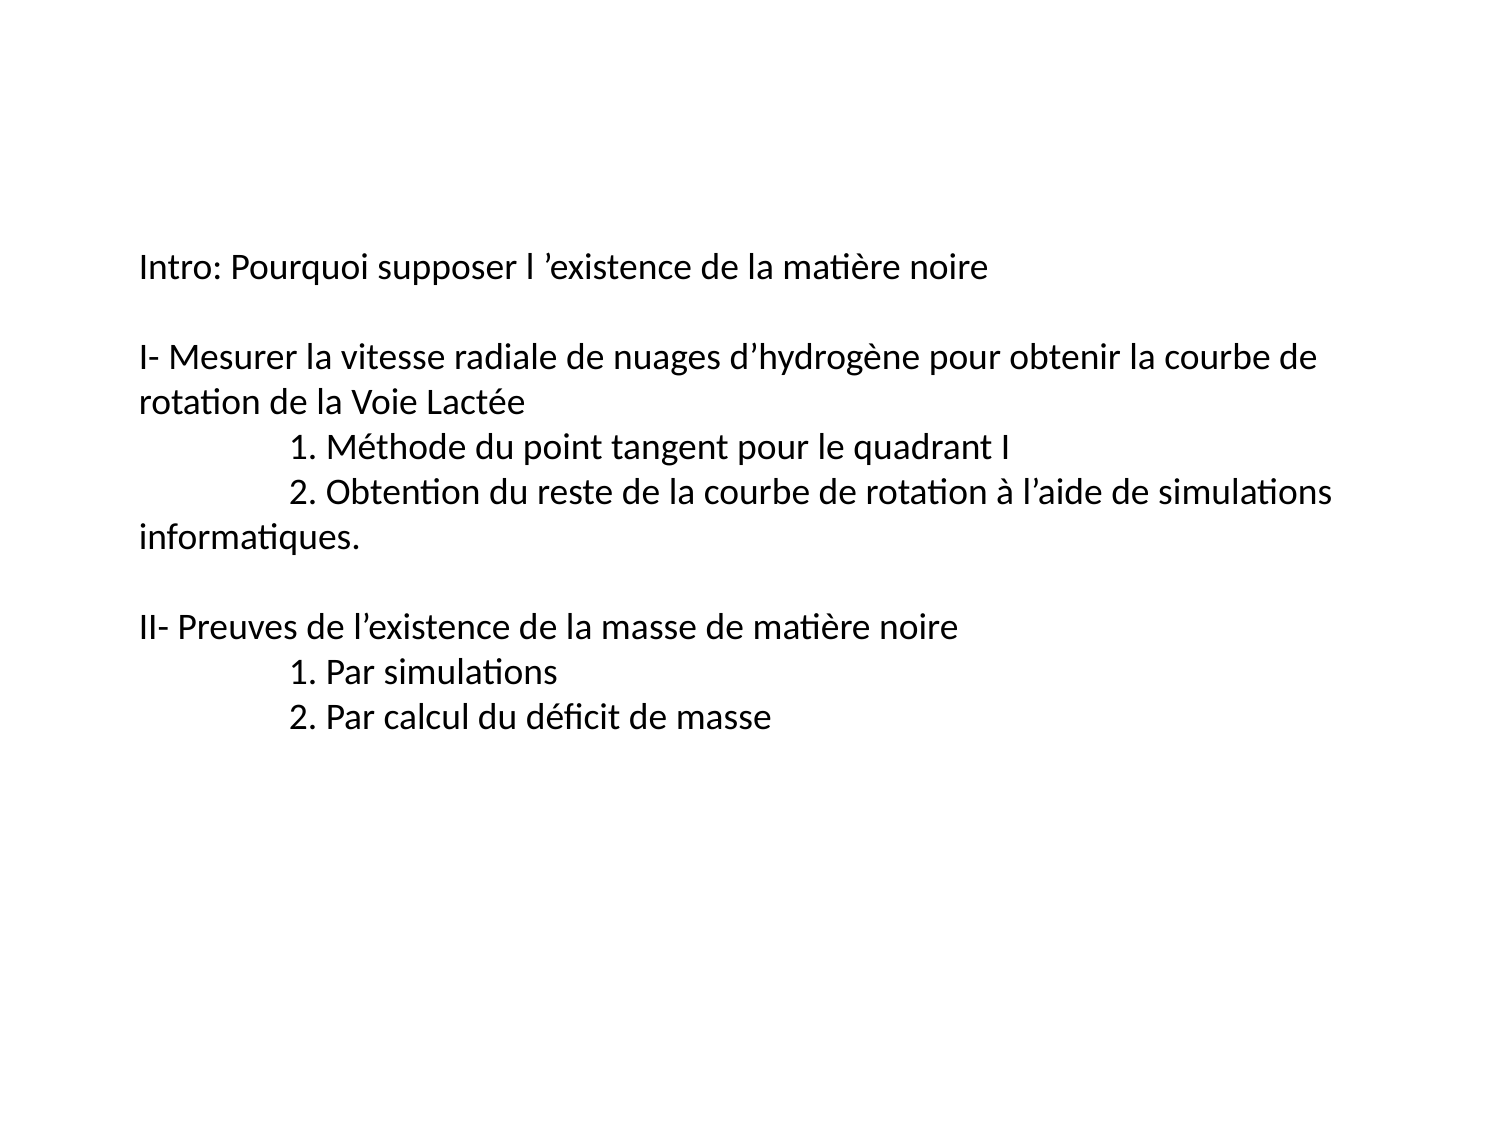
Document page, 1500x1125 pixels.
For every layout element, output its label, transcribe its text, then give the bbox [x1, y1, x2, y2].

text_box Intro: Pourquoi supposer l ’existence de la matière noire I- Mesurer la vitesse radiale de nuages d’hydrogène pour obtenir la courbe de rotation de la Voie Lactée 1. Méthode du point tangent pour le quadrant I 2. Obtention du reste de la courbe de rotation à l’aide de simulations informatiques. II- Preuves de l’existence de la masse de matière noire 1. Par simulations 2. Par calcul du déficit de masse [123, 235, 1353, 745]
